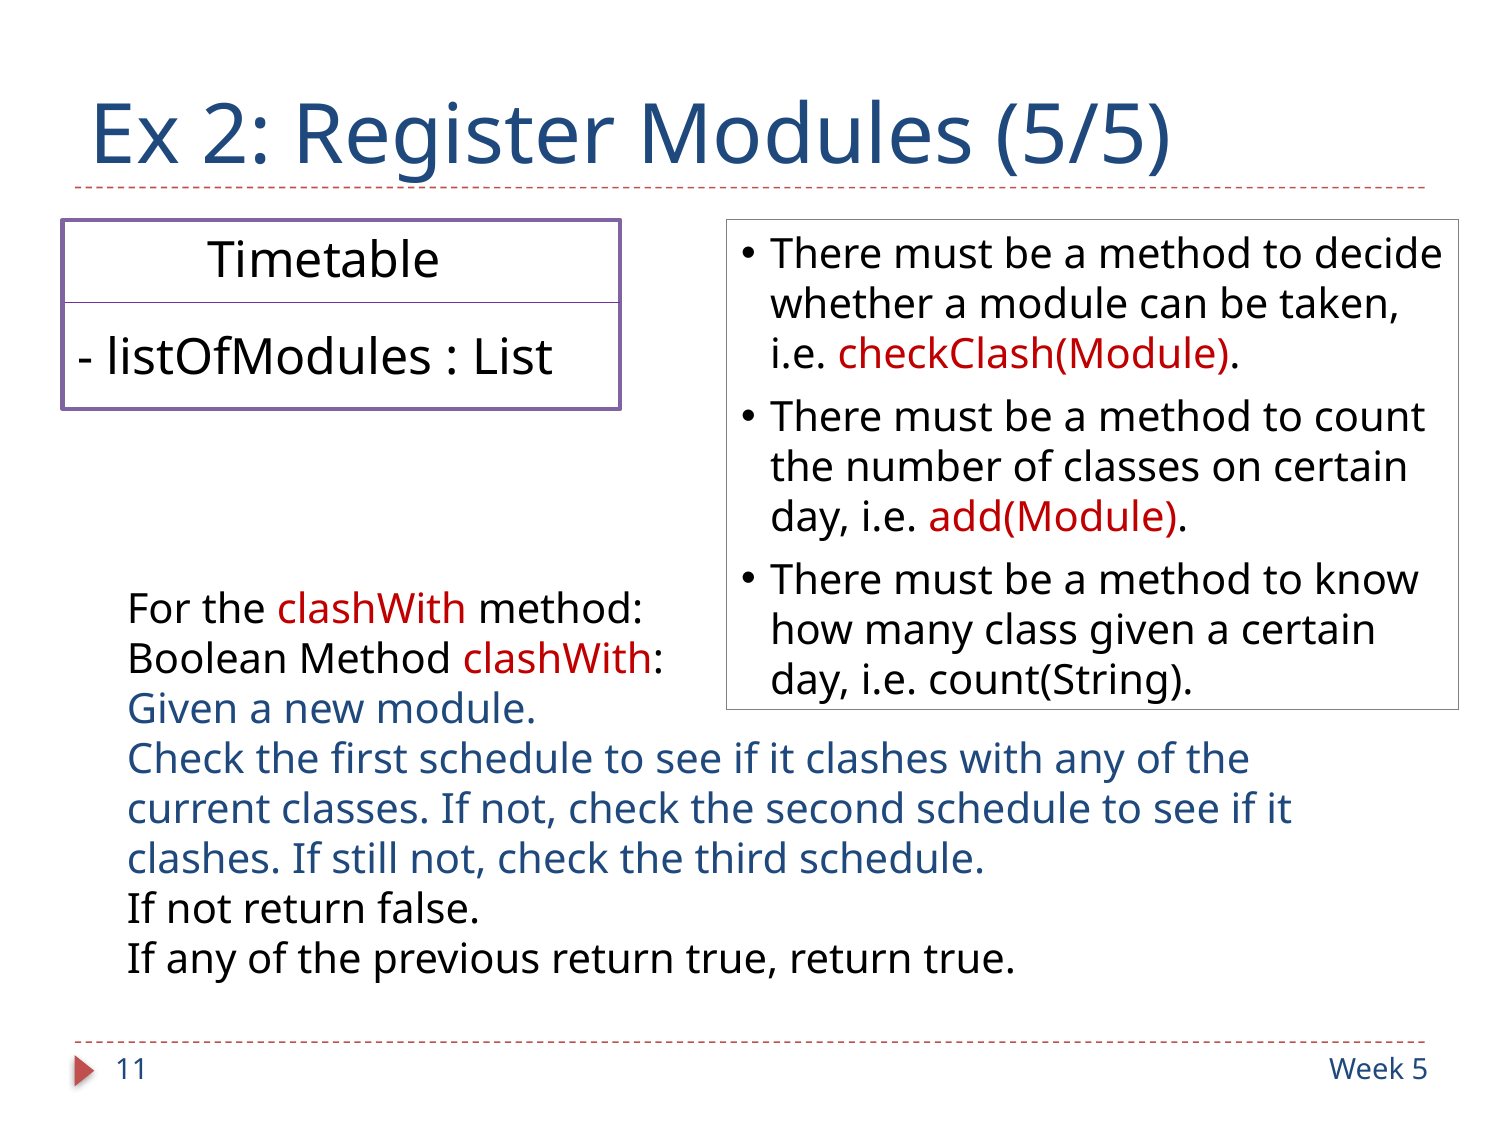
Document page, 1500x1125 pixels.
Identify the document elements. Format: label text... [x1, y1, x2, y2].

list Timetable - listOfModules : List [61, 218, 622, 410]
slide_number 11 [100, 1042, 426, 1103]
text_box There must be a method to decide whether a module can be taken, i.e. checkClash(Module). There must be a method to count the number of classes on certain day, i.e. add(Module). There must be a method to know how many class given a certain day, i.e. count(String). [726, 219, 1459, 710]
footer Week 5 [868, 1042, 1444, 1103]
title Ex 2: Register Modules (5/5) [75, 24, 1425, 188]
text_box For the clashWith method: Boolean Method clashWith: Given a new module. Check the first schedule to see if it clashes with any of the current classes. If not, check the second schedule to see if it clashes. If still not, check the third schedule. If not return false. If any of the previous return true, return true. [112, 574, 1412, 990]
